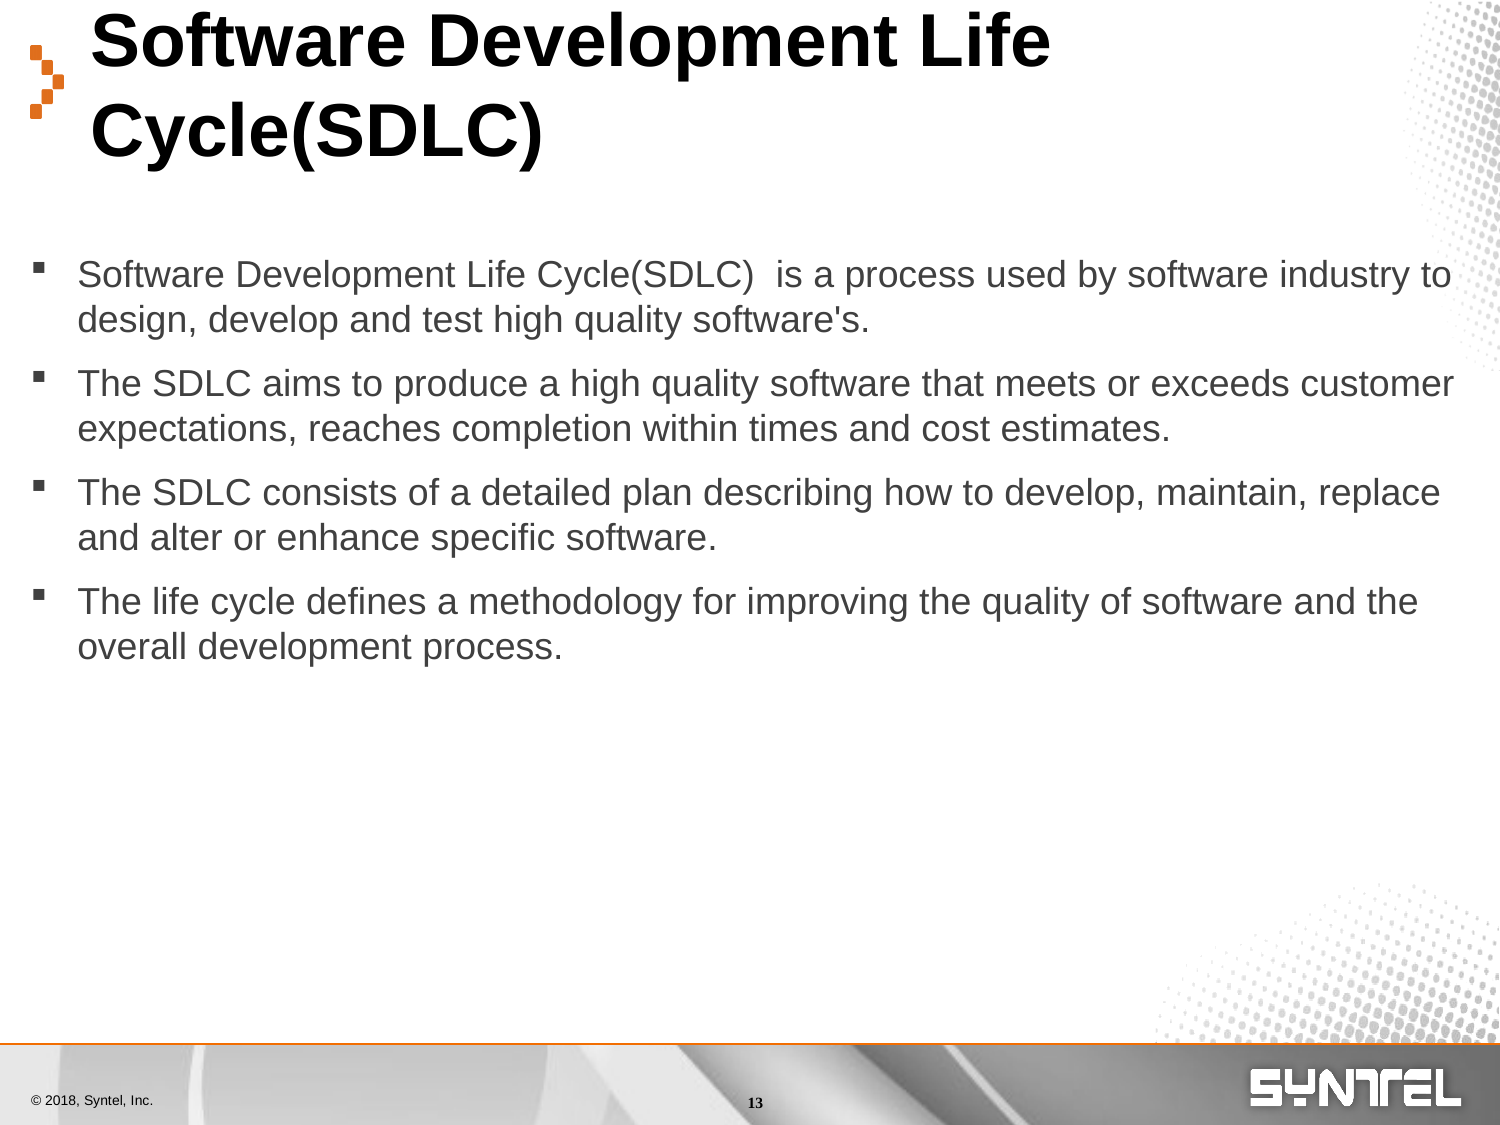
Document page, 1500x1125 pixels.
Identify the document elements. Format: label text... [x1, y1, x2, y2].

list Software Development Life Cycle(SDLC) [90, 28, 1500, 135]
picture [30, 45, 64, 119]
list Software Development Life Cycle(SDLC) is a process used by software industry to design, develop and test high quality software's. The SDLC aims to produce a high quality software that meets or exceeds customer expectations, reaches completion within times and cost estimates. The SDLC consists of a detailed plan describing how to develop, maintain, replace and alter or enhance specific software. The life cycle defines a methodology for improving the quality of software and the overall development process. [30, 186, 1461, 1006]
picture [1250, 1069, 1462, 1112]
